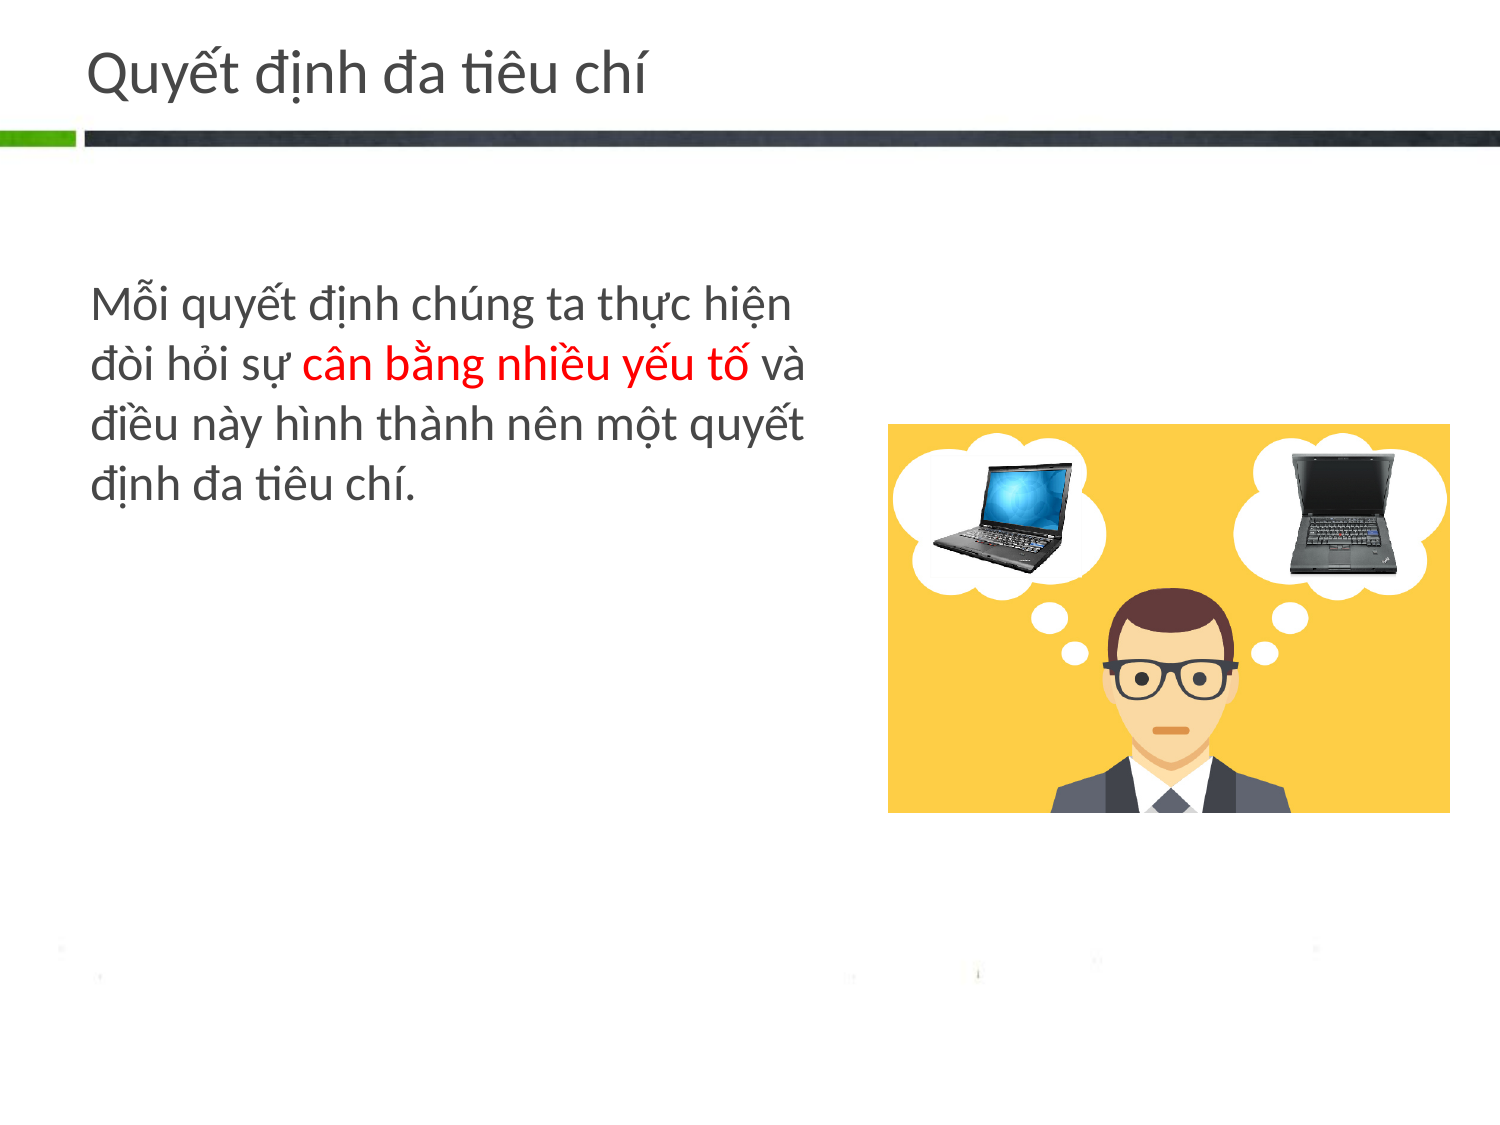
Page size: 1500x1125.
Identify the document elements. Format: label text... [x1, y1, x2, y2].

picture [0, 0, 1500, 1125]
title Quyết định đa tiêu chí [71, 12, 1450, 125]
list Mỗi quyết định chúng ta thực hiện đòi hỏi sự cân bằng nhiều yếu tố và điều này hình thành nên một quyết định đa tiêu chí. [75, 262, 863, 1013]
